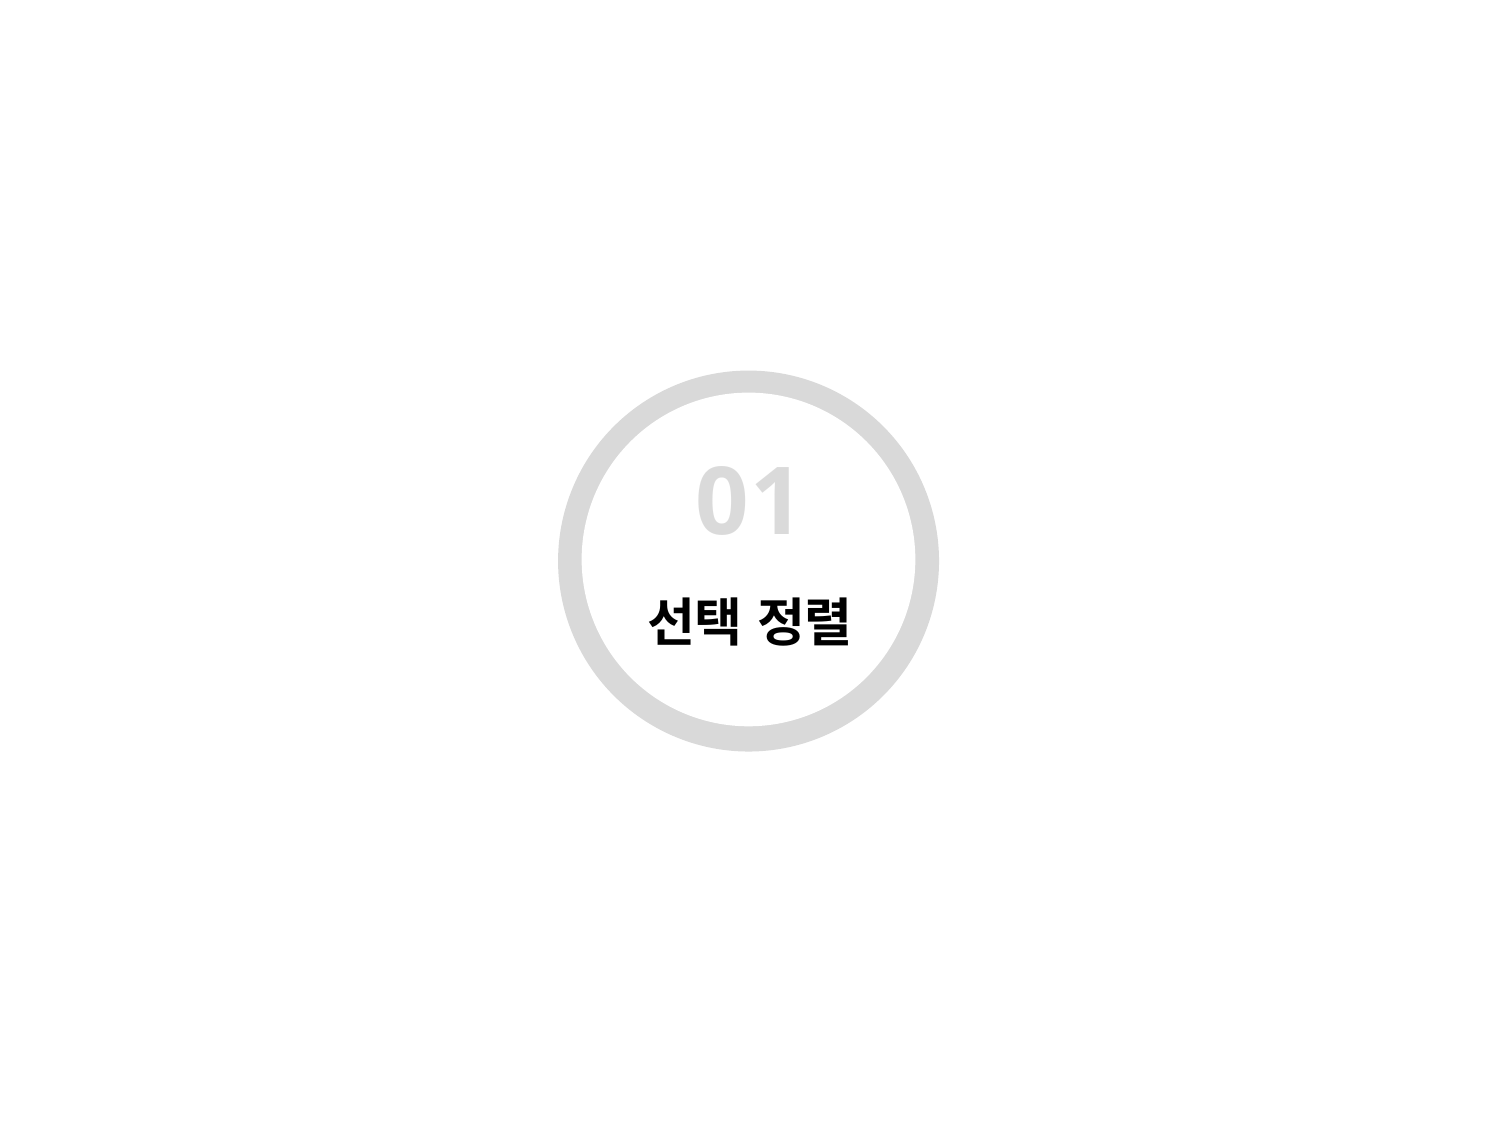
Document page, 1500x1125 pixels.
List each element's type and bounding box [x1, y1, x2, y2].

text_box [557, 370, 940, 752]
